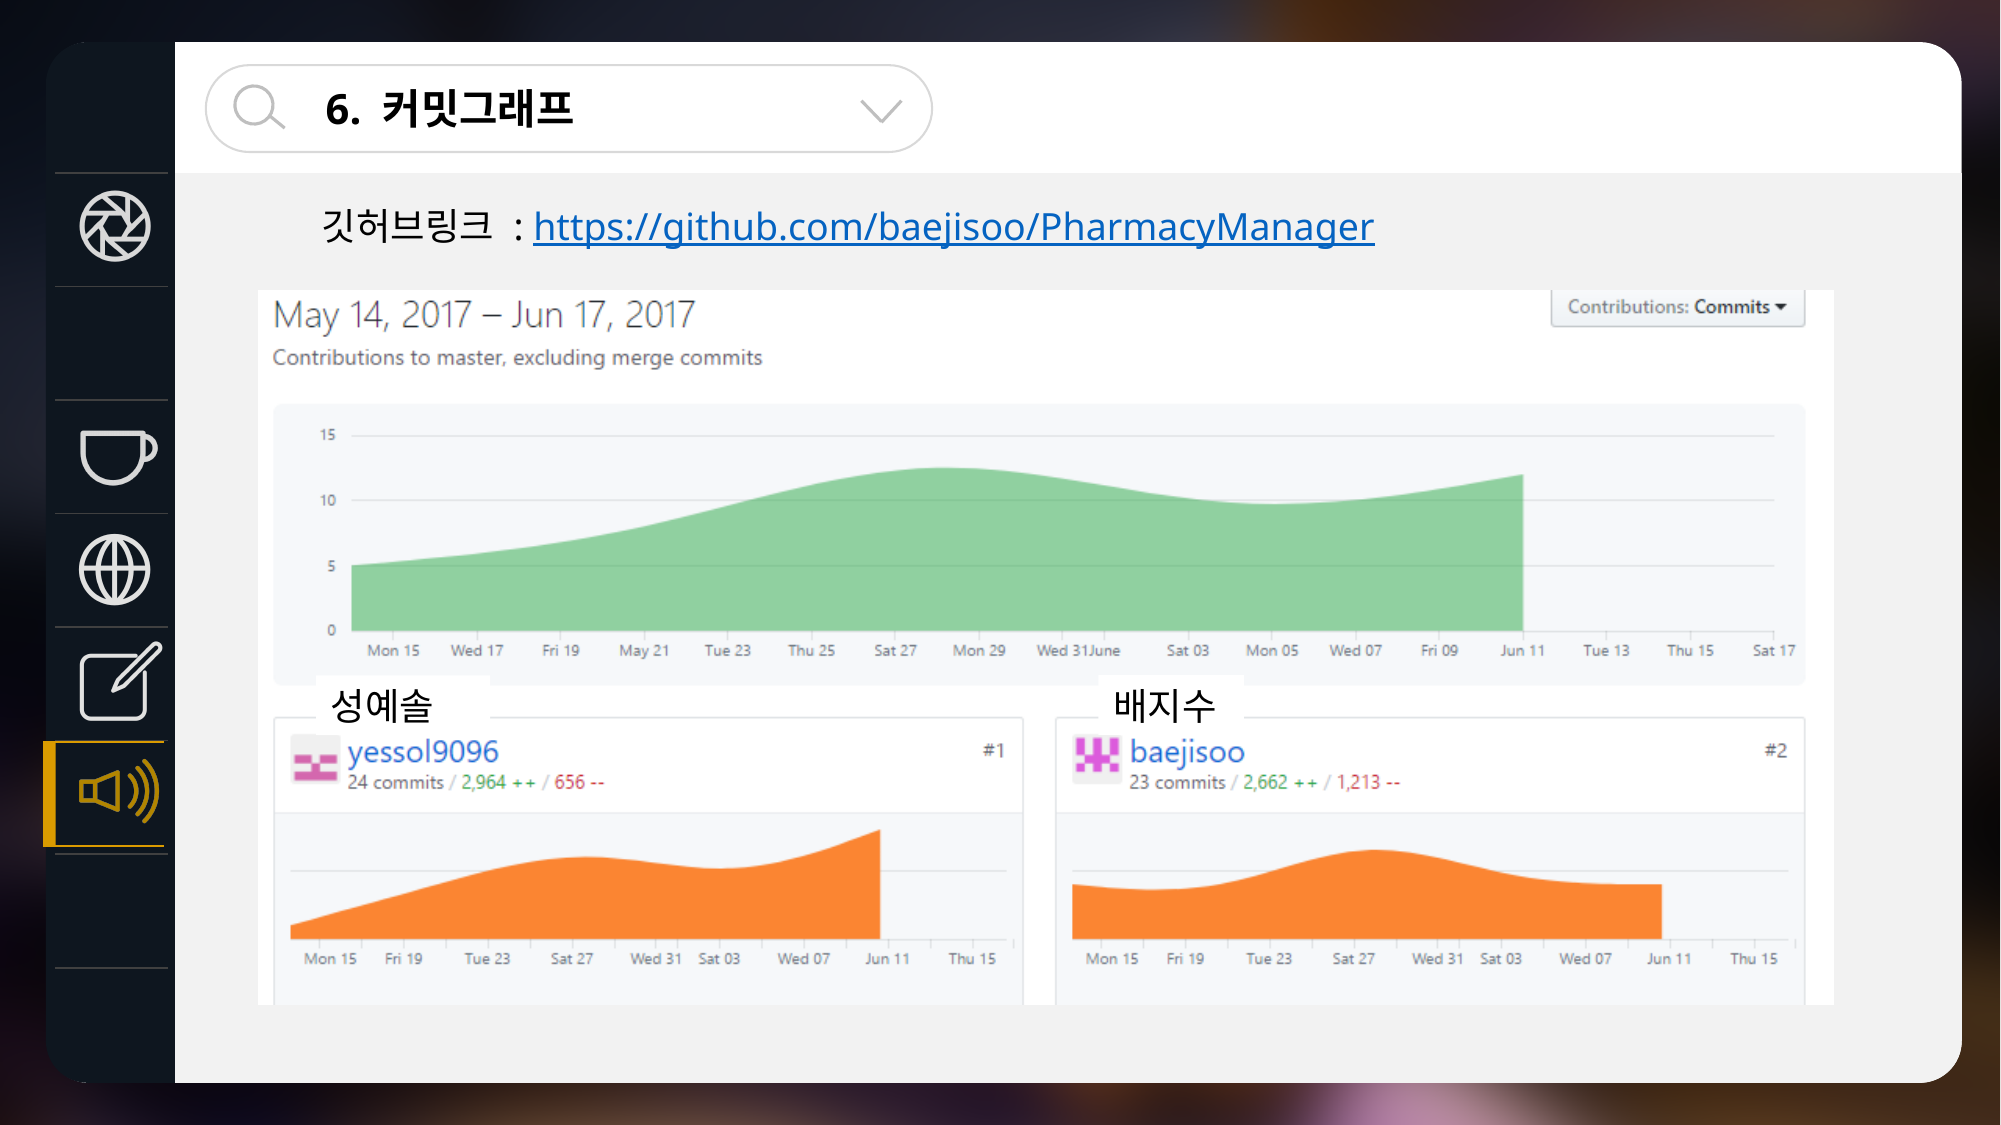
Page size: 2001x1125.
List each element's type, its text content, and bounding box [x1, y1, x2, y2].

text_box 깃허브링크 : https://github.com/baejisoo/PharmacyManager [306, 195, 1390, 262]
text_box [43, 741, 165, 847]
text_box 6. 커밋그래프 [310, 75, 590, 140]
picture [0, 0, 2001, 1125]
